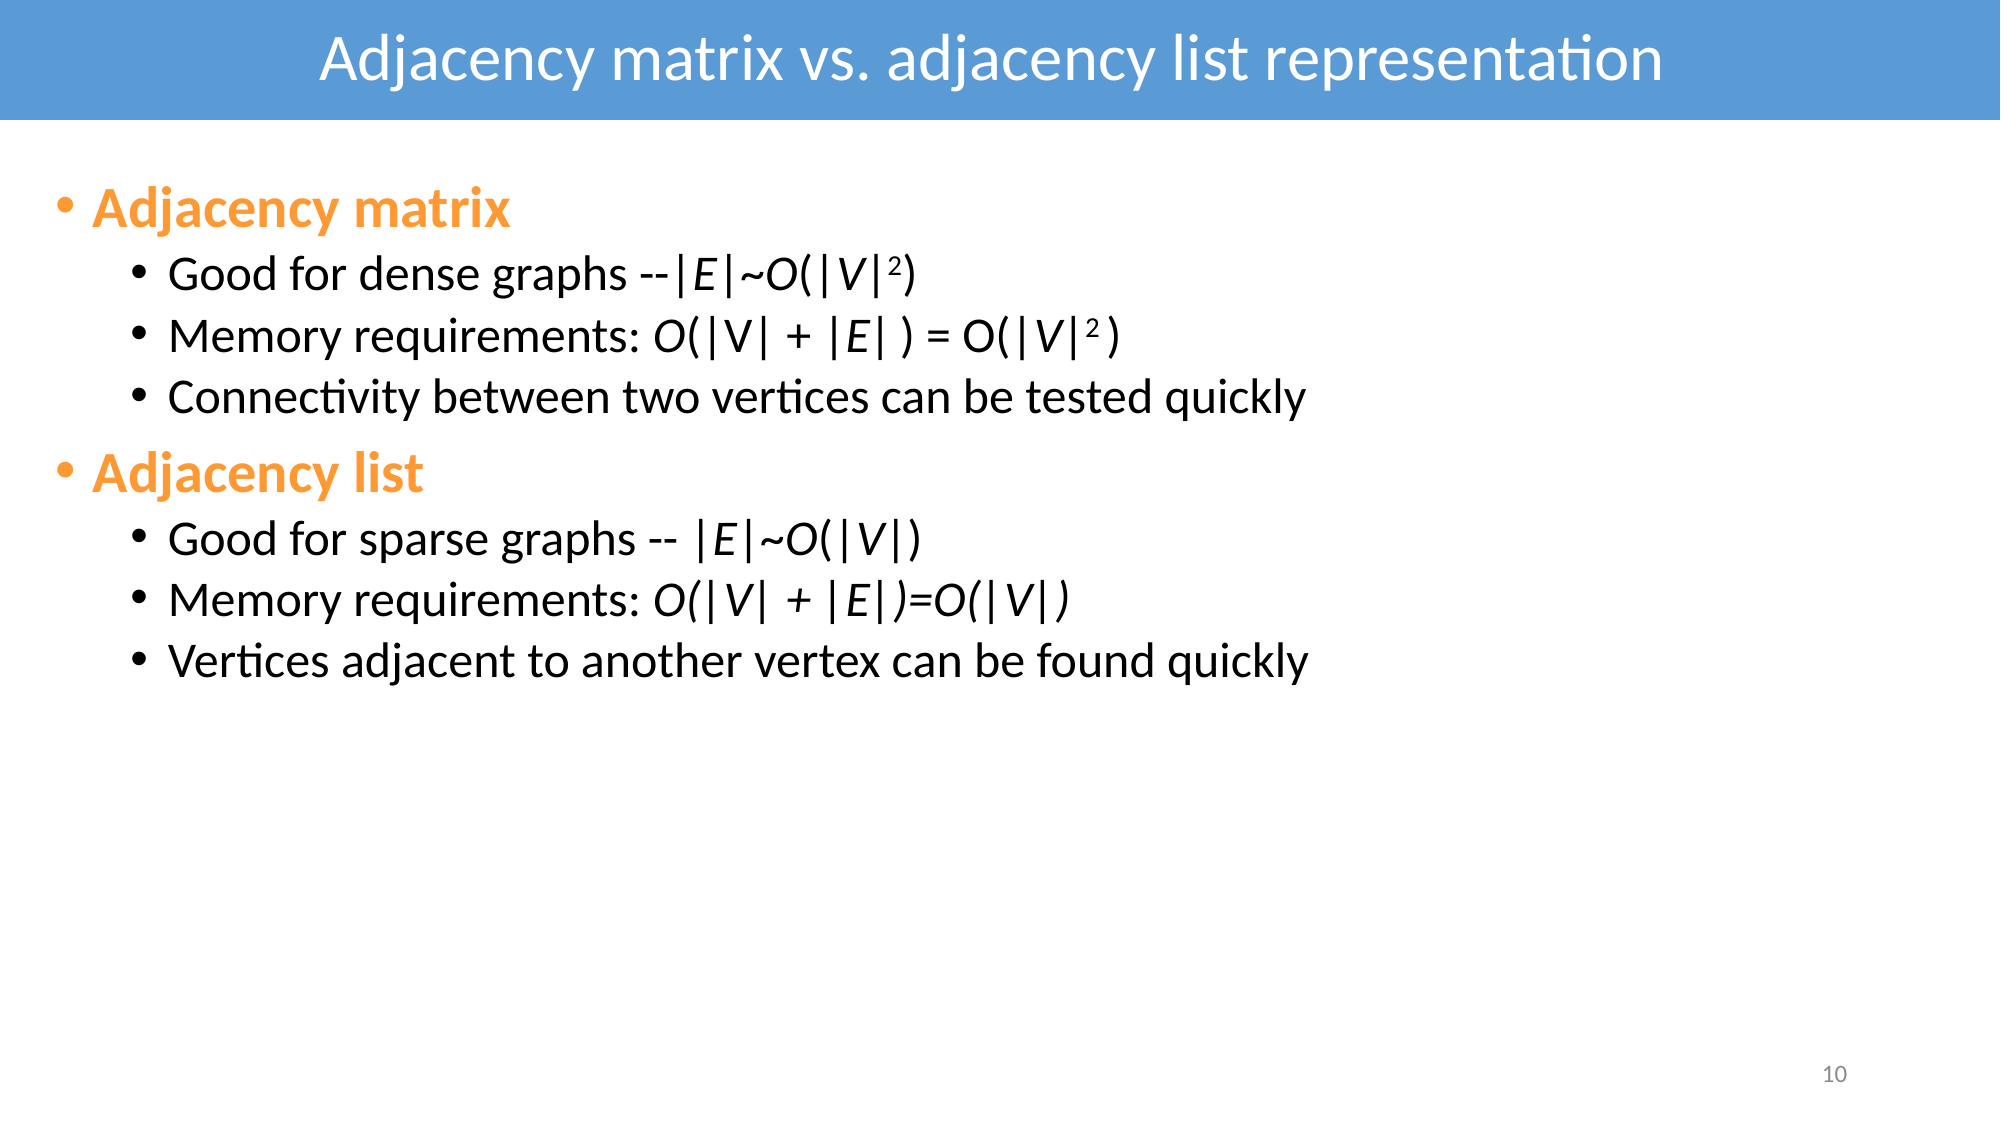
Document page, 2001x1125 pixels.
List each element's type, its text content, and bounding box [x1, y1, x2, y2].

text_box Adjacency matrix Good for dense graphs --|E|~O(|V|2) Memory requirements: O(|V| + |E| ) = O(|V|2 ) Connectivity between two vertices can be tested quickly Adjacency list Good for sparse graphs -- |E|~O(|V|) Memory requirements: O(|V| + |E|)=O(|V|) Vertices adjacent to another vertex can be found quickly [40, 172, 1917, 911]
slide_number 10 [1412, 1042, 1863, 1103]
text_box Adjacency matrix vs. adjacency list representation [0, 0, 2000, 121]
